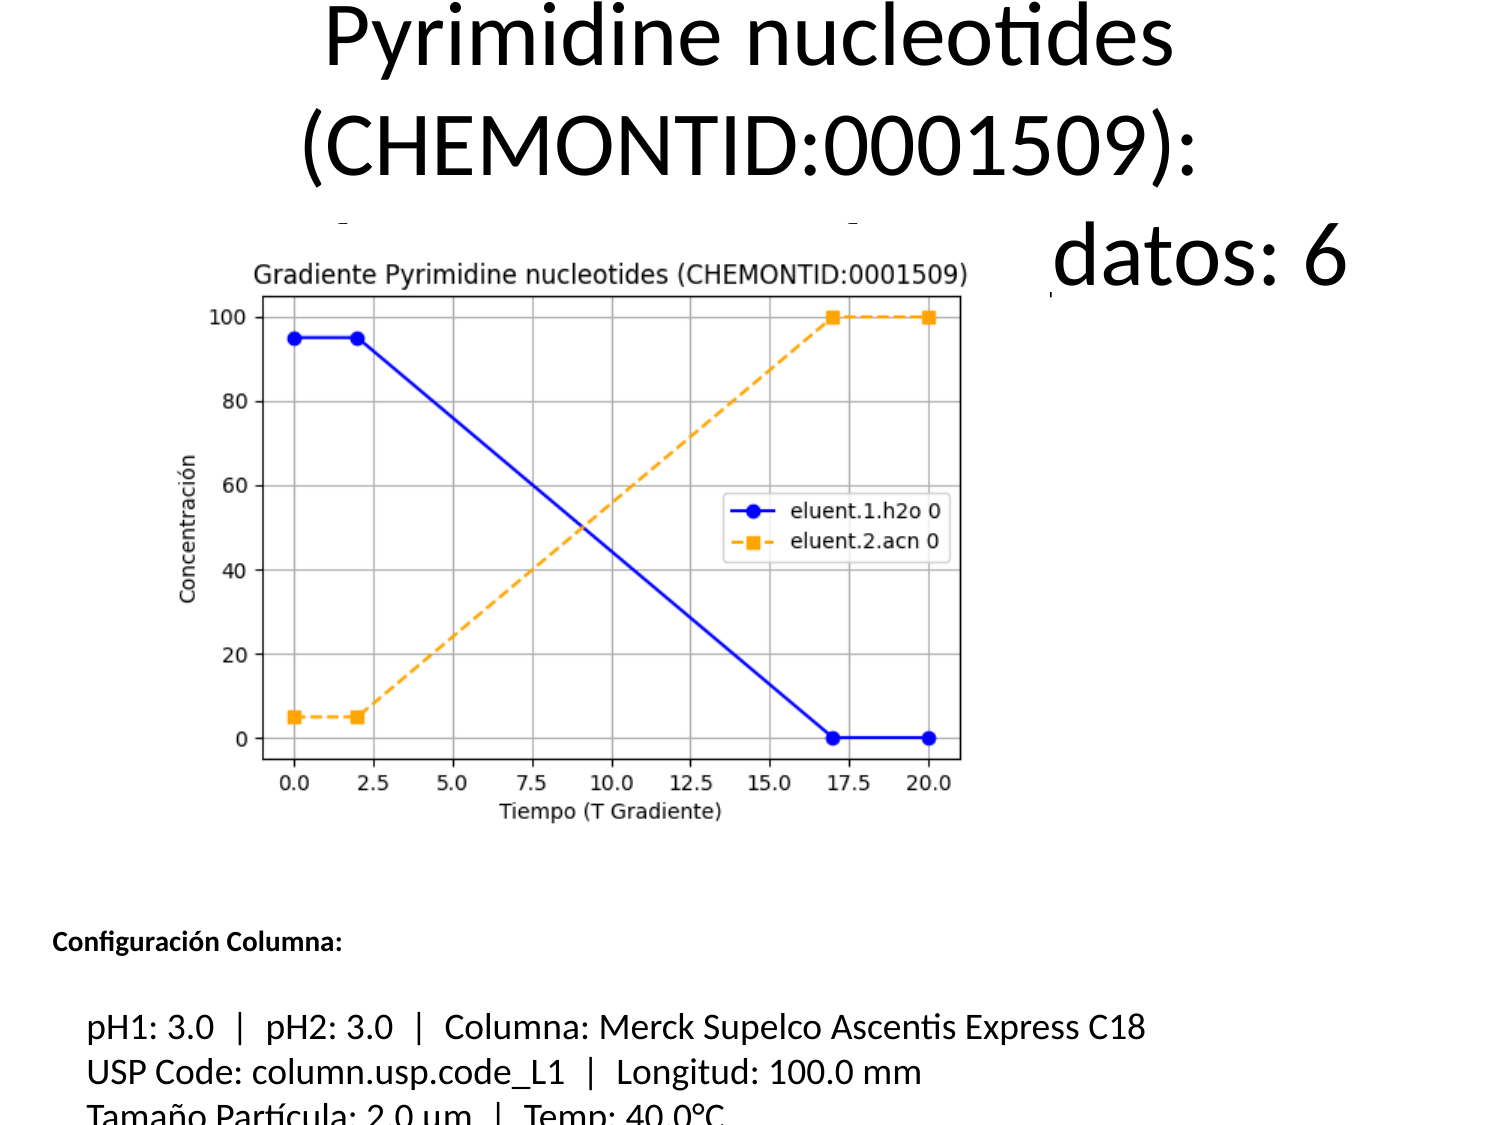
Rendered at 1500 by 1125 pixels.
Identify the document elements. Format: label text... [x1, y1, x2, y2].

text_box Configuración Columna: pH1: 3.0 | pH2: 3.0 | Columna: Merck Supelco Ascentis Express C18 USP Code: column.usp.code_L1 | Longitud: 100.0 mm Tamaño Partícula: 2.0 µm | Temp: 40.0°C Flujo: 0.3 mL/min | T0: 0.735 min [37, 869, 1163, 1125]
title Pyrimidine nucleotides (CHEMONTID:0001509): 0.116321951401362, n_datos: 6 [75, 45, 1425, 233]
picture [149, 224, 1051, 826]
